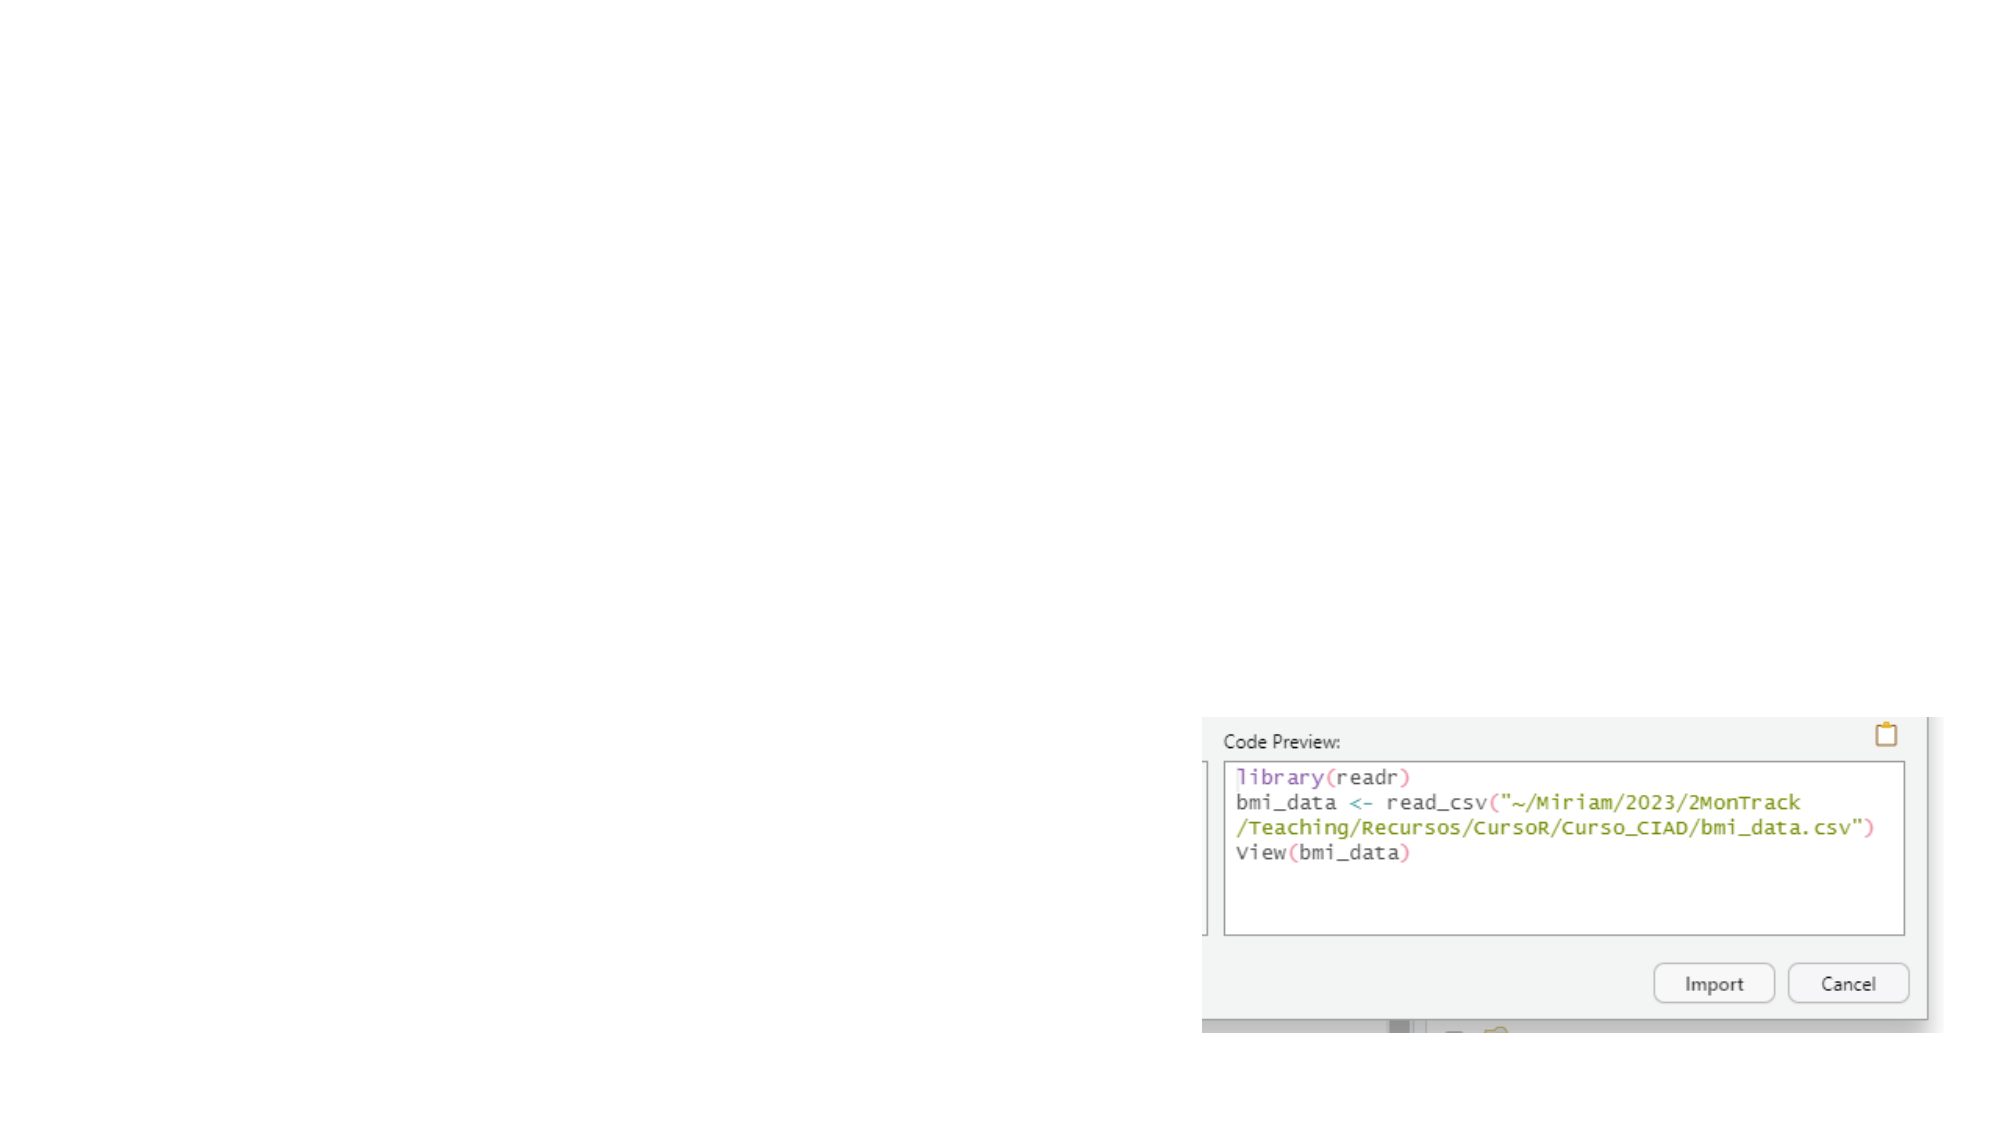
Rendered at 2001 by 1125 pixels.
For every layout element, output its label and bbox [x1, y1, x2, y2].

picture [1202, 717, 1944, 1033]
